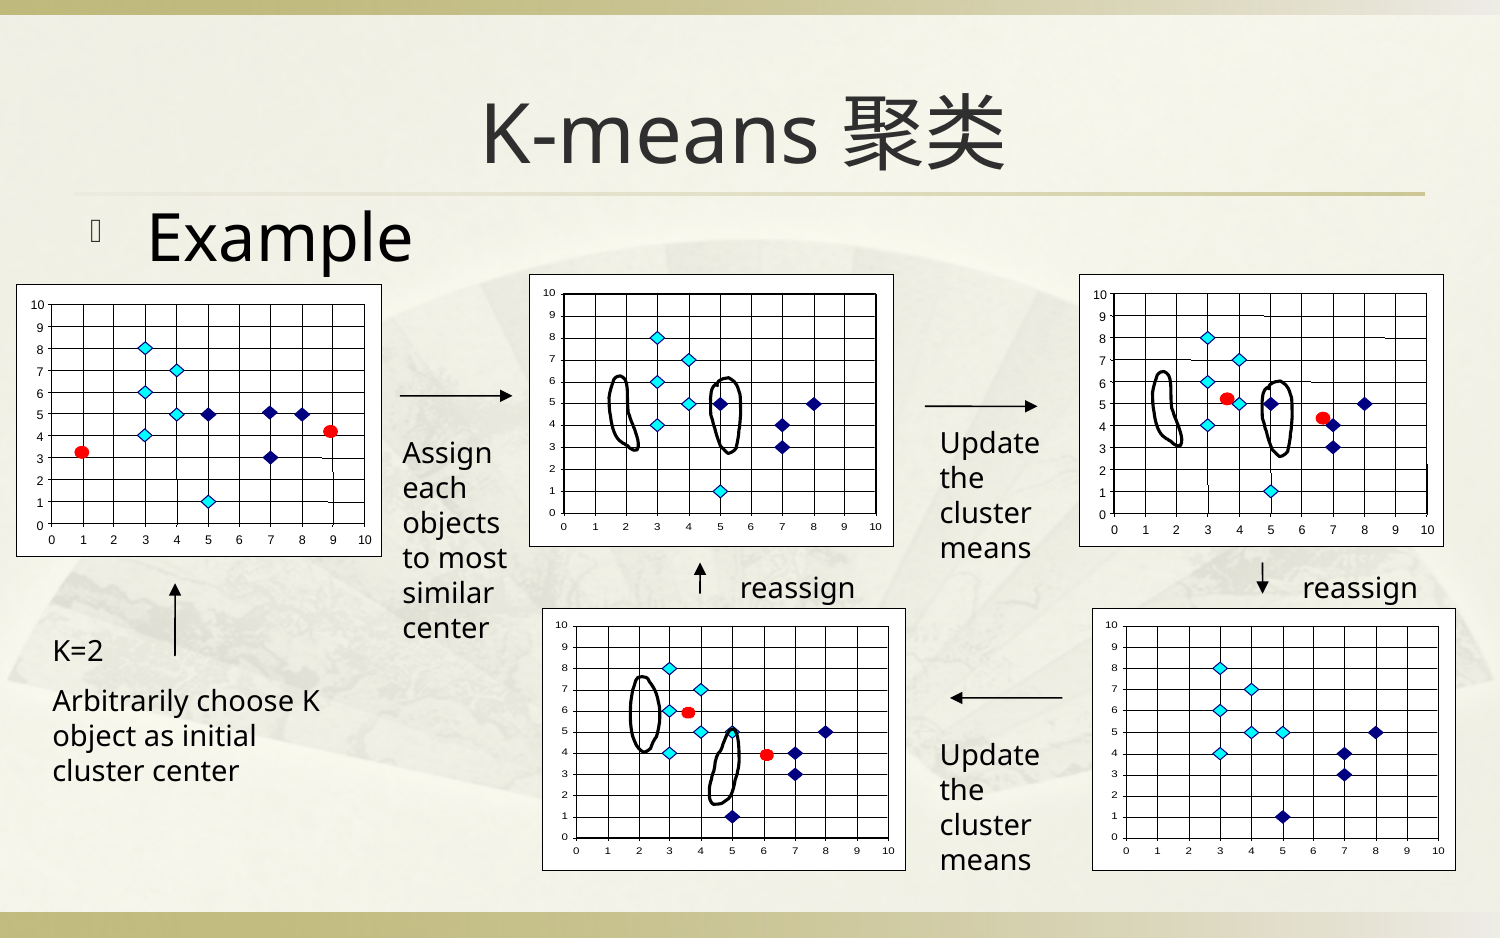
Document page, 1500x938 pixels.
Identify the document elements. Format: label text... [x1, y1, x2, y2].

text_box [693, 562, 707, 594]
text_box Assign each objects to most similar center [387, 427, 525, 652]
text_box [323, 425, 338, 438]
list Example [75, 187, 1413, 896]
text_box [137, 428, 153, 442]
text_box [262, 406, 278, 419]
text_box [924, 400, 1038, 413]
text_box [1086, 561, 1463, 876]
title K-means聚类 [111, 66, 1376, 187]
text_box K=2 Arbitrarily choose K object as initial cluster center [37, 624, 350, 795]
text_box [1078, 273, 1445, 548]
text_box [399, 389, 513, 403]
text_box [168, 583, 182, 657]
text_box Update the cluster means [924, 416, 1063, 572]
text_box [524, 270, 901, 553]
text_box [74, 446, 89, 459]
text_box [16, 284, 382, 557]
text_box reassign [724, 562, 888, 603]
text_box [536, 603, 1063, 876]
